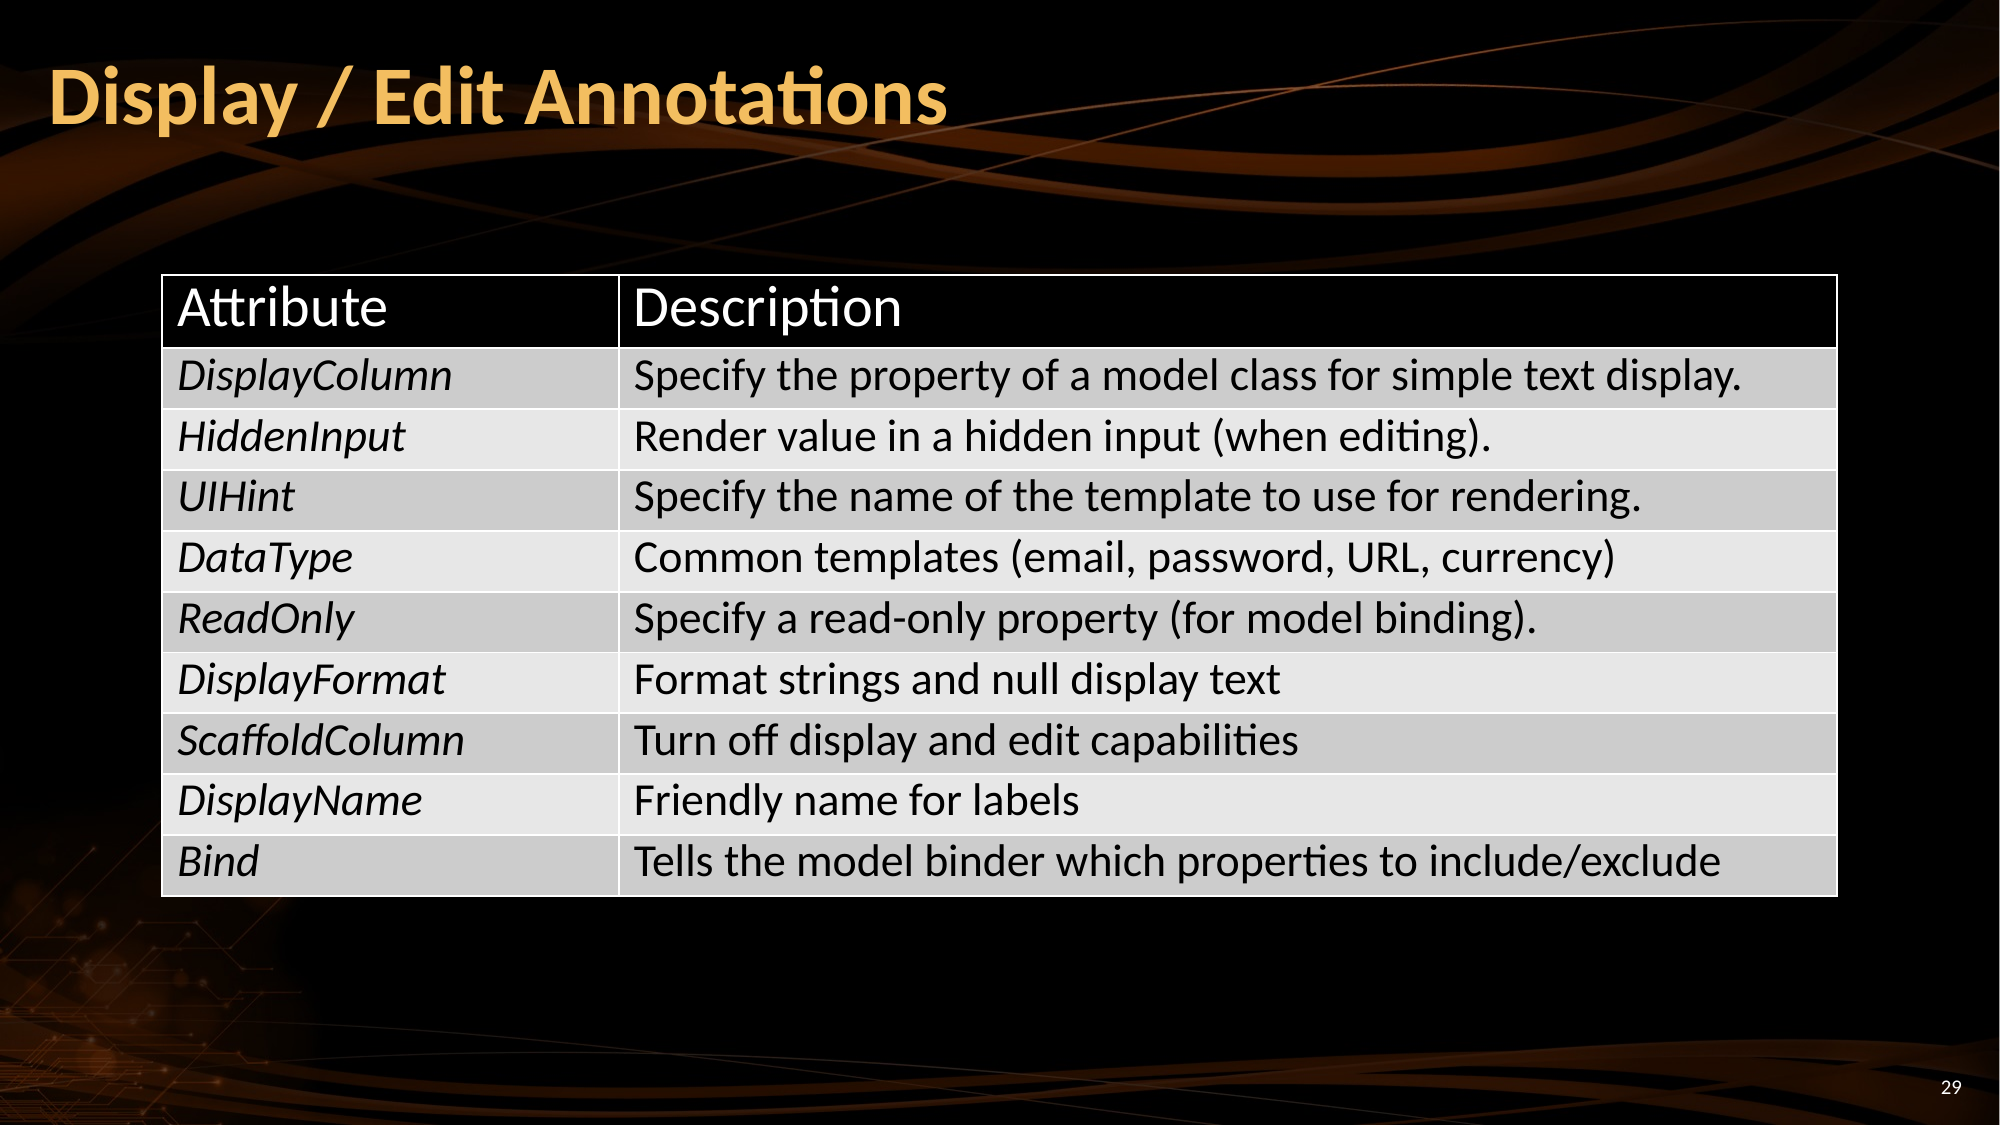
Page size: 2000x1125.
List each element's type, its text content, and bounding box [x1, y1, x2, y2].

table_cell HiddenInput [163, 410, 618, 469]
table_cell Turn off display and edit capabilities [620, 714, 1836, 773]
table_cell Tells the model binder which properties to include/exclude [620, 836, 1836, 895]
table_cell DataType [163, 532, 618, 591]
table_cell DisplayColumn [163, 349, 618, 408]
table_cell Common templates (email, password, URL, currency) [620, 532, 1836, 591]
table_header Description [620, 276, 1836, 347]
table_cell Render value in a hidden input (when editing). [620, 410, 1836, 469]
table_header Attribute [163, 276, 618, 347]
table_cell UIHint [163, 471, 618, 530]
table_cell DisplayFormat [163, 653, 618, 712]
table_cell Specify the name of the template to use for rendering. [620, 471, 1836, 530]
table_cell Specify a read-only property (for model binding). [620, 593, 1836, 652]
title Display / Edit Annotations [30, 6, 1602, 189]
table_cell Friendly name for labels [620, 775, 1836, 834]
slide_number 29 [1897, 1070, 1968, 1103]
table_cell ScaffoldColumn [163, 714, 618, 773]
picture [0, 0, 2000, 1125]
table_cell ReadOnly [163, 593, 618, 652]
table_cell DisplayName [163, 775, 618, 834]
table_cell Format strings and null display text [620, 653, 1836, 712]
table_cell Specify the property of a model class for simple text display. [620, 349, 1836, 408]
table_cell Bind [163, 836, 618, 895]
